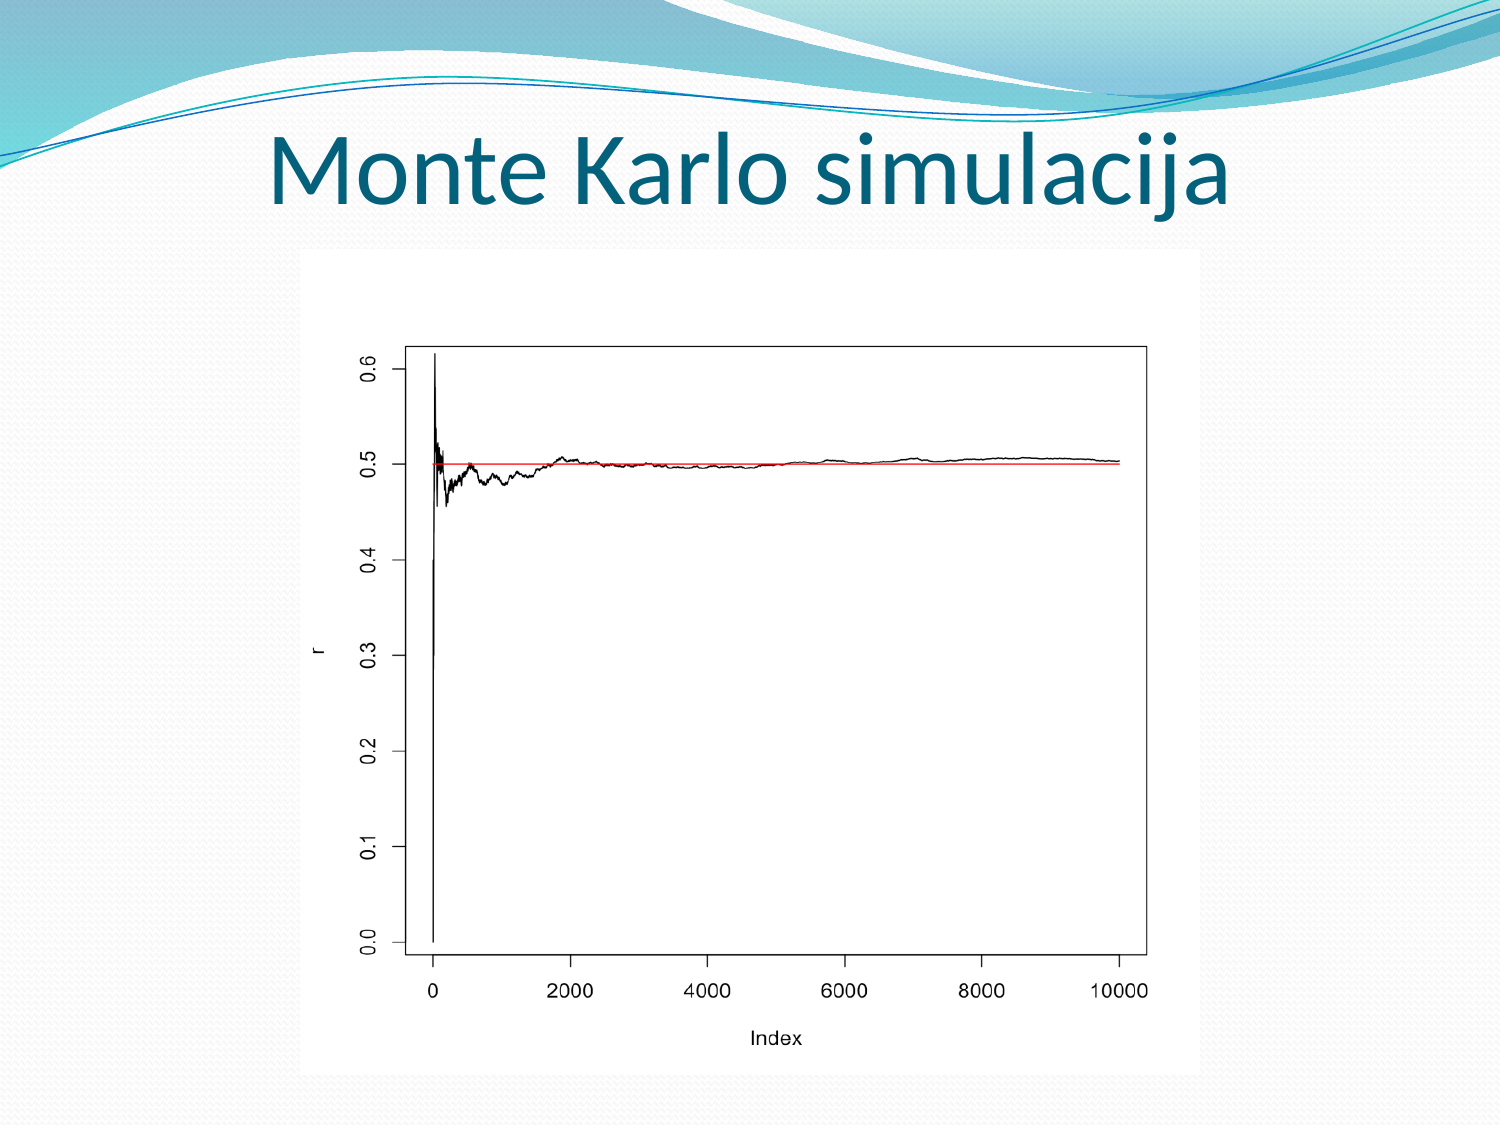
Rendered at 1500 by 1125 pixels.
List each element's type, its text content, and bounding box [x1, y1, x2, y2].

title Monte Karlo simulacija [75, 75, 1425, 225]
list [299, 249, 1201, 1076]
